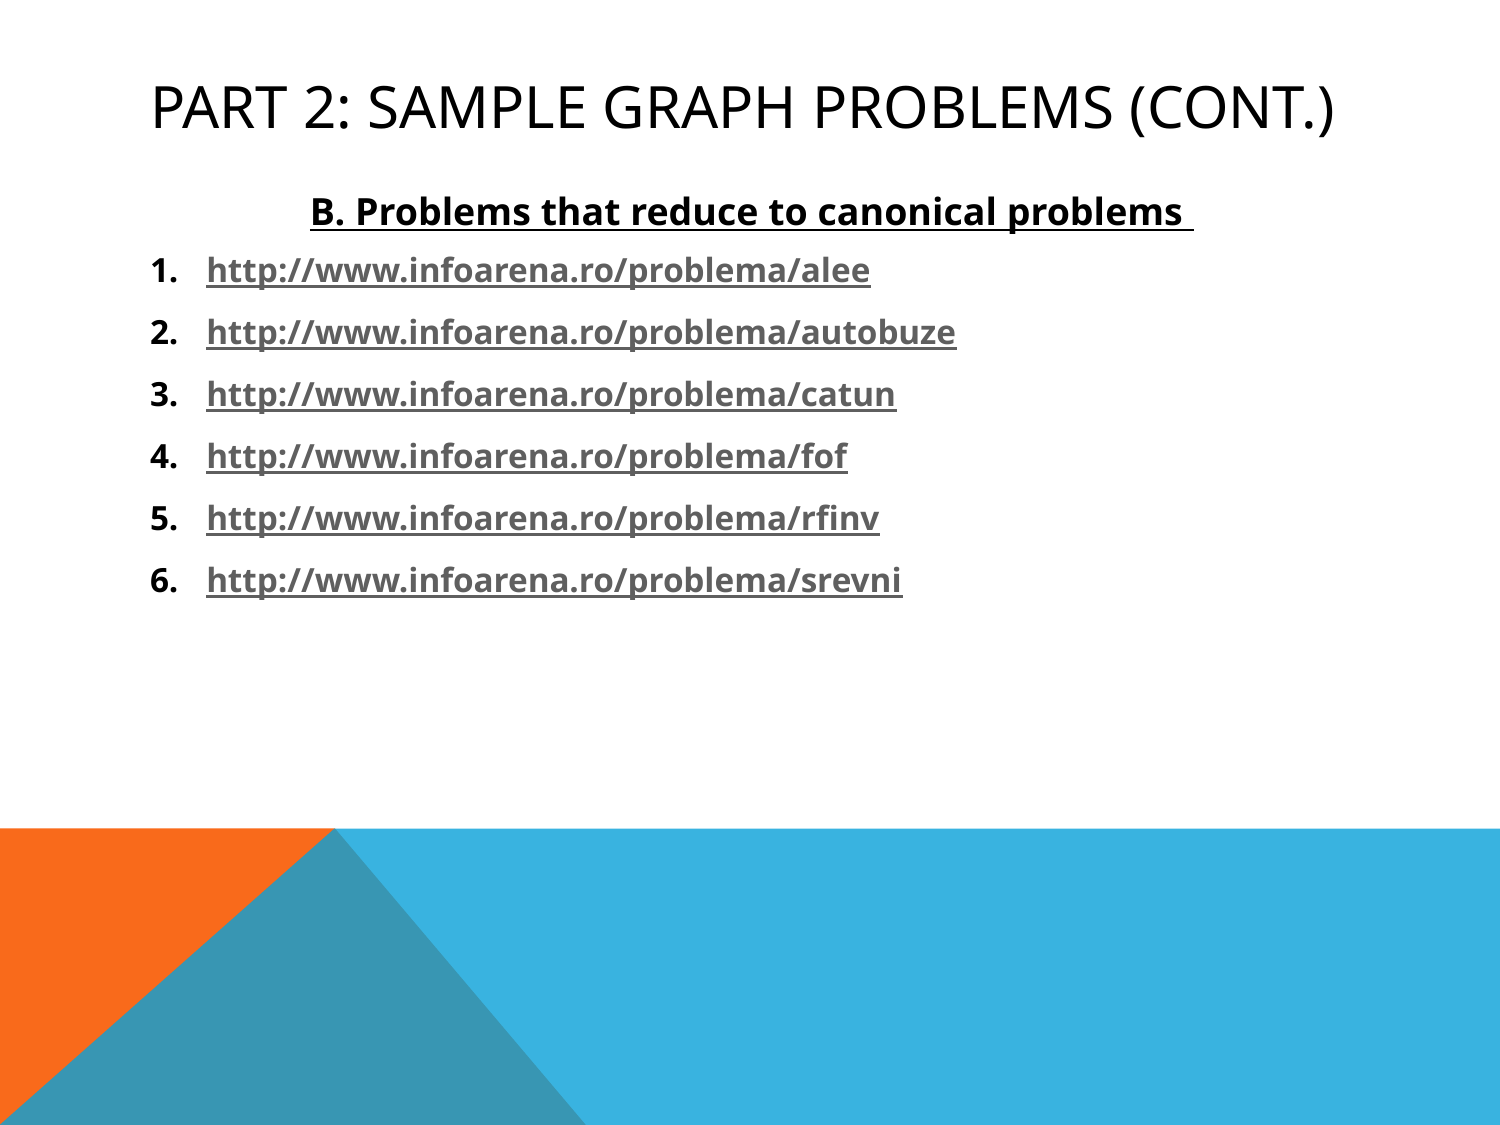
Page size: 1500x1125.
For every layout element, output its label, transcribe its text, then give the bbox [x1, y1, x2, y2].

list B. Problems that reduce to canonical problems http://www.infoarena.ro/problema/alee http://www.infoarena.ro/problema/autobuze http://www.infoarena.ro/problema/catun http://www.infoarena.ro/problema/fof http://www.infoarena.ro/problema/rfinv http://www.infoarena.ro/problema/srevni [135, 180, 1369, 768]
title Part 2: sample graph problems (cont.) [135, 60, 1369, 150]
